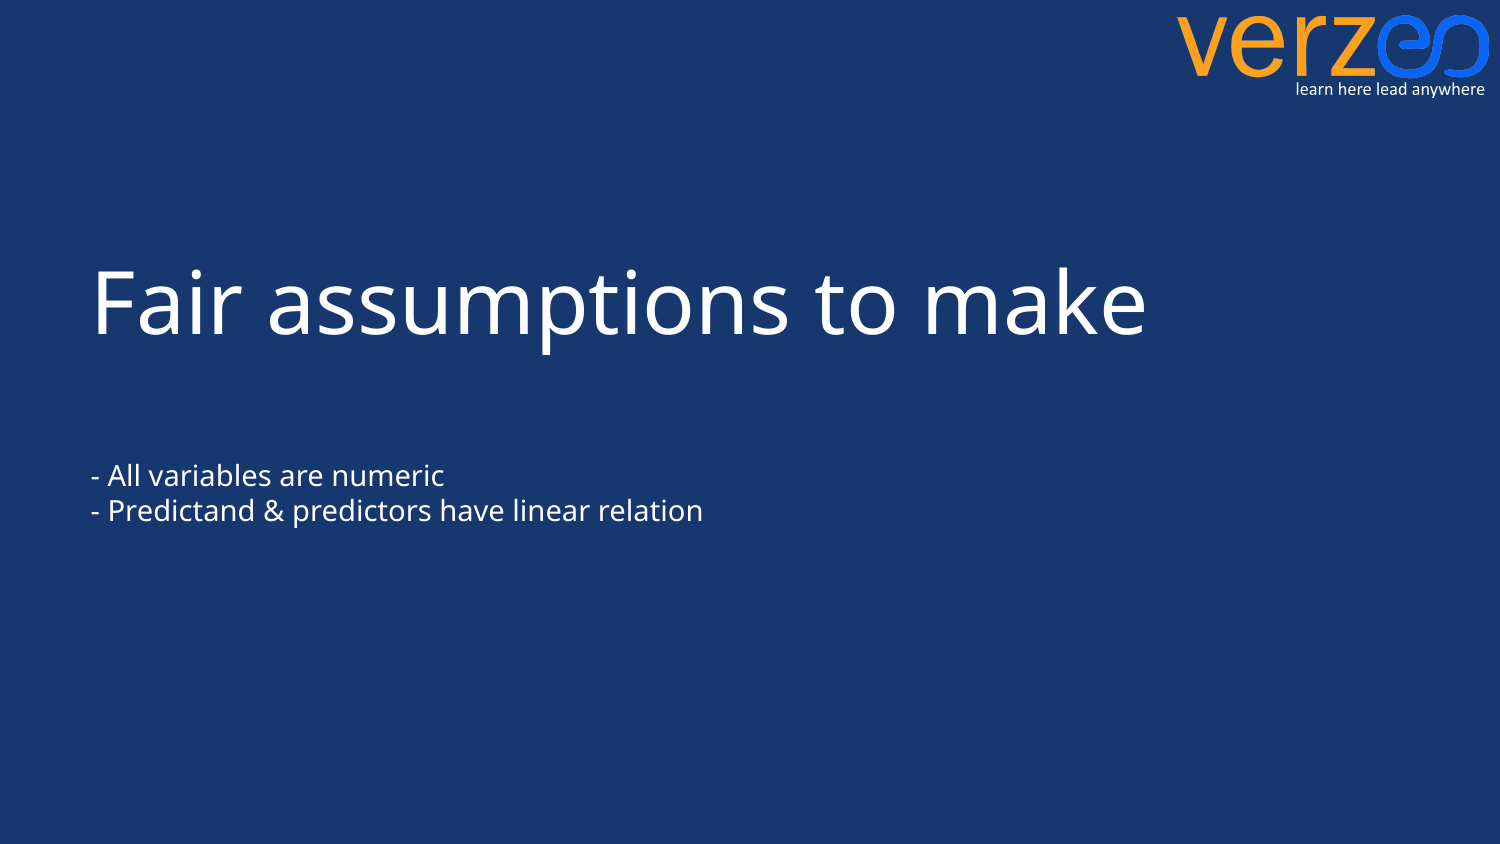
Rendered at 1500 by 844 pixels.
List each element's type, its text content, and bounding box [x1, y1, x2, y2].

title Fair assumptions to make - All variables are numeric - Predictand & predictors have linear relation [75, 338, 1425, 505]
picture [1177, 15, 1489, 98]
